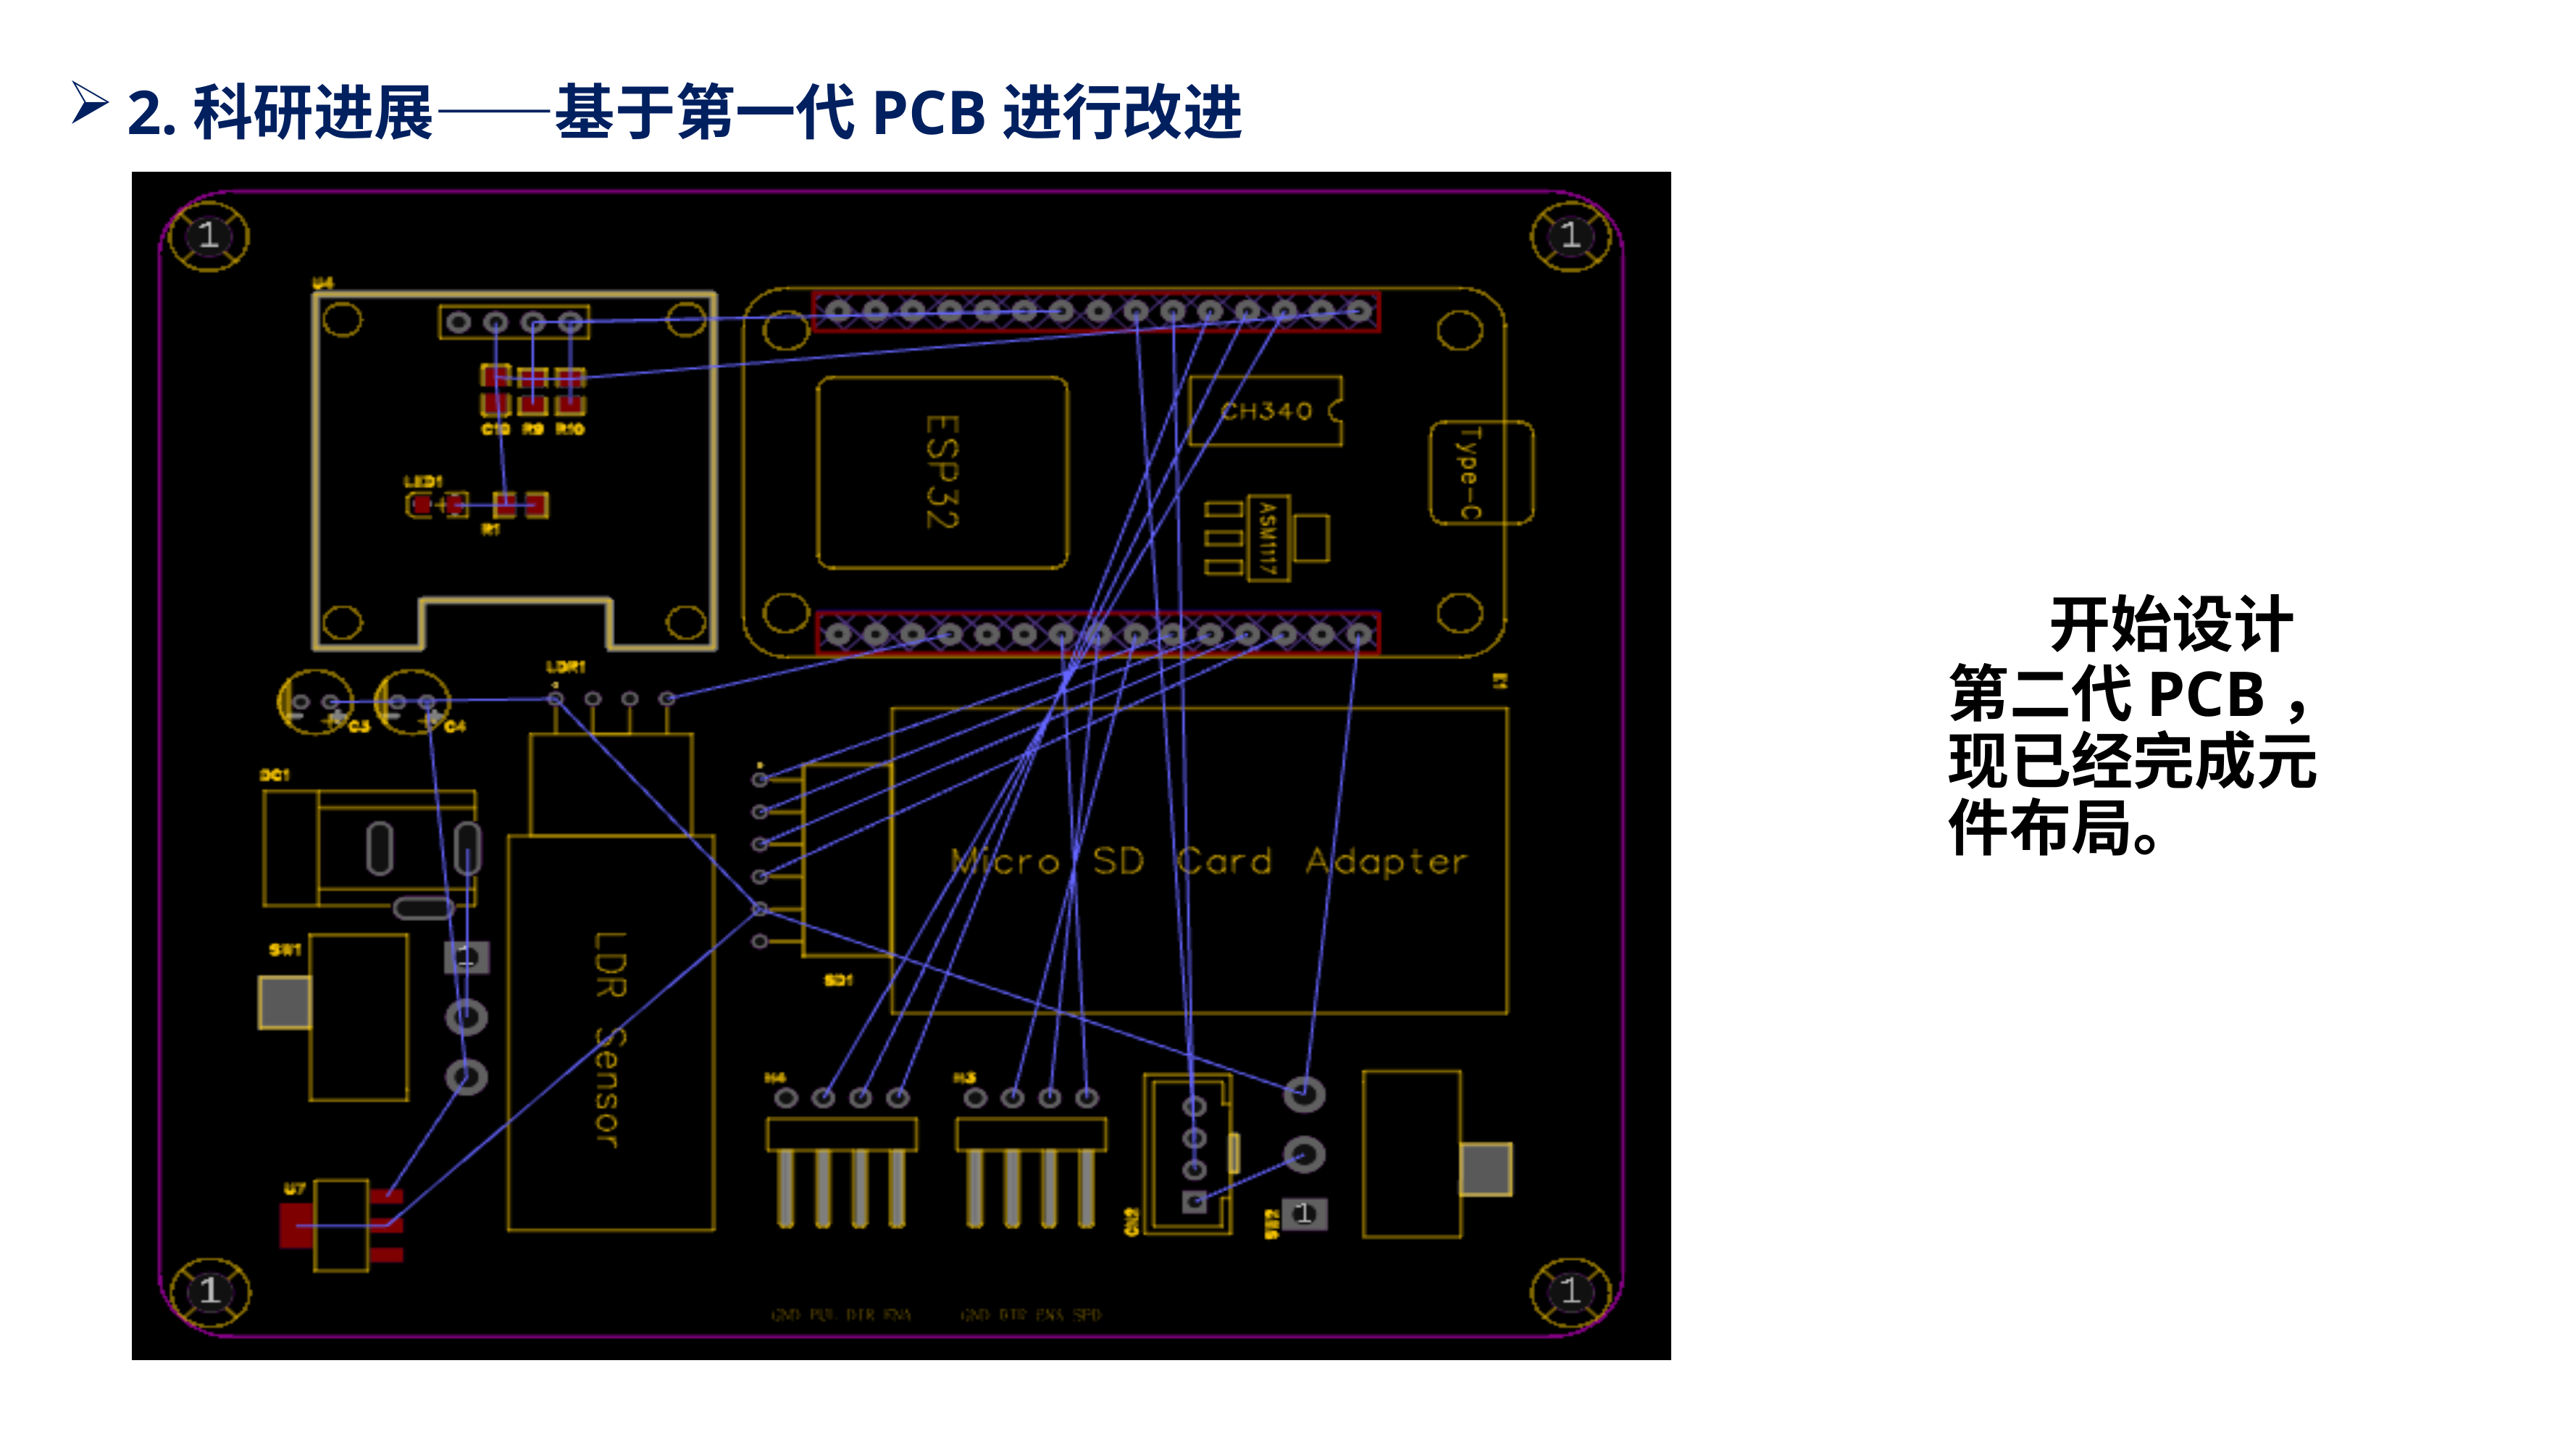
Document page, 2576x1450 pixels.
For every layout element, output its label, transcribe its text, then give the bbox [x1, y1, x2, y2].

text_box 开始设计第二代PCB，现已经完成元件布局。 [1928, 571, 2376, 917]
picture [132, 172, 1671, 1360]
text_box 2.科研进展——基于第一代PCB进行改进 [56, 46, 1313, 152]
